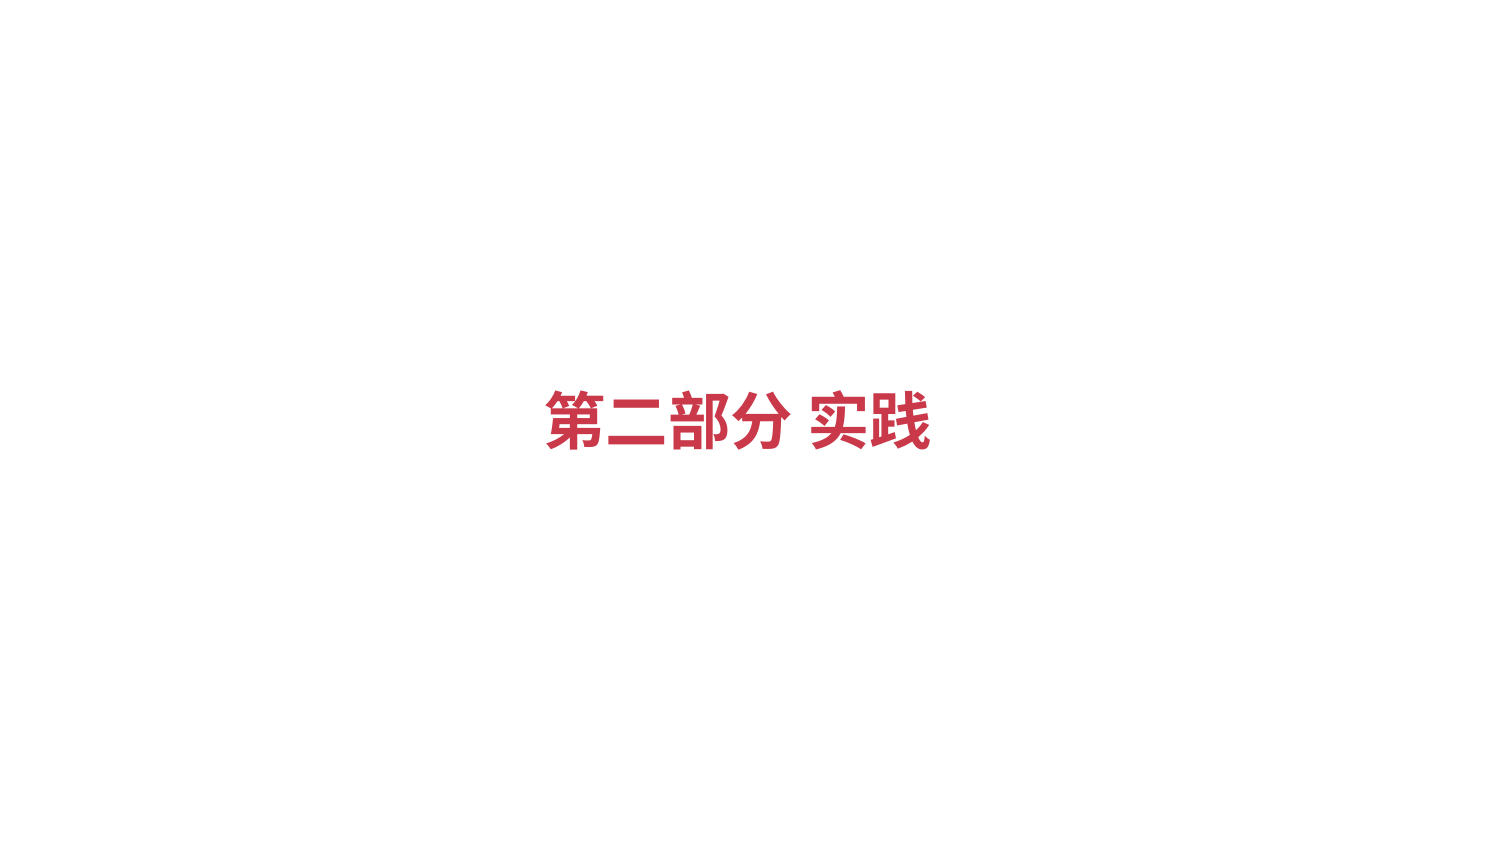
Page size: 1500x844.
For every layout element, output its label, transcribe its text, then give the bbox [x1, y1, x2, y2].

text_box 第二部分 实践 [535, 375, 941, 465]
